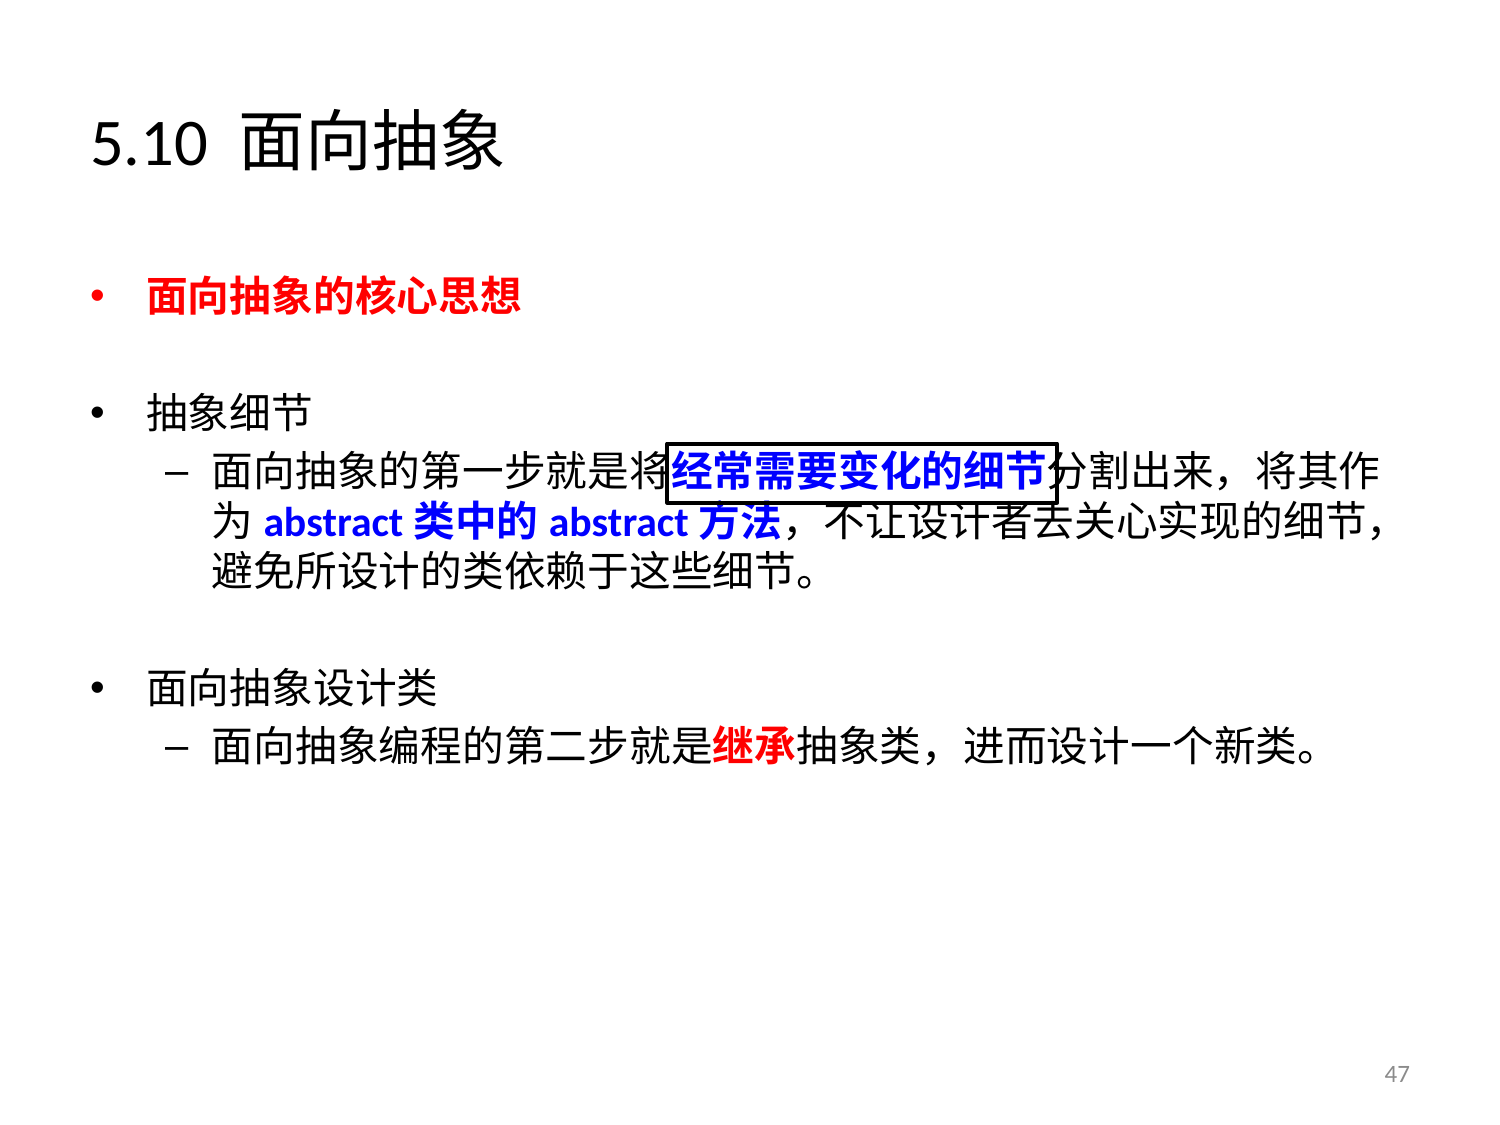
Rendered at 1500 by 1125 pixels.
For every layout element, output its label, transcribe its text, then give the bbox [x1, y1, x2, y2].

slide_number 47 [1074, 1042, 1425, 1103]
text_box [667, 443, 1058, 503]
list 面向抽象的核心思想 抽象细节 面向抽象的第一步就是将经常需要变化的细节分割出来，将其作为abstract类中的abstract方法，不让设计者去关心实现的细节，避免所设计的类依赖于这些细节。 面向抽象设计类 面向抽象编程的第二步就是继承抽象类，进而设计一个新类。 [75, 262, 1425, 1005]
title 5.10 面向抽象 [75, 45, 1425, 233]
